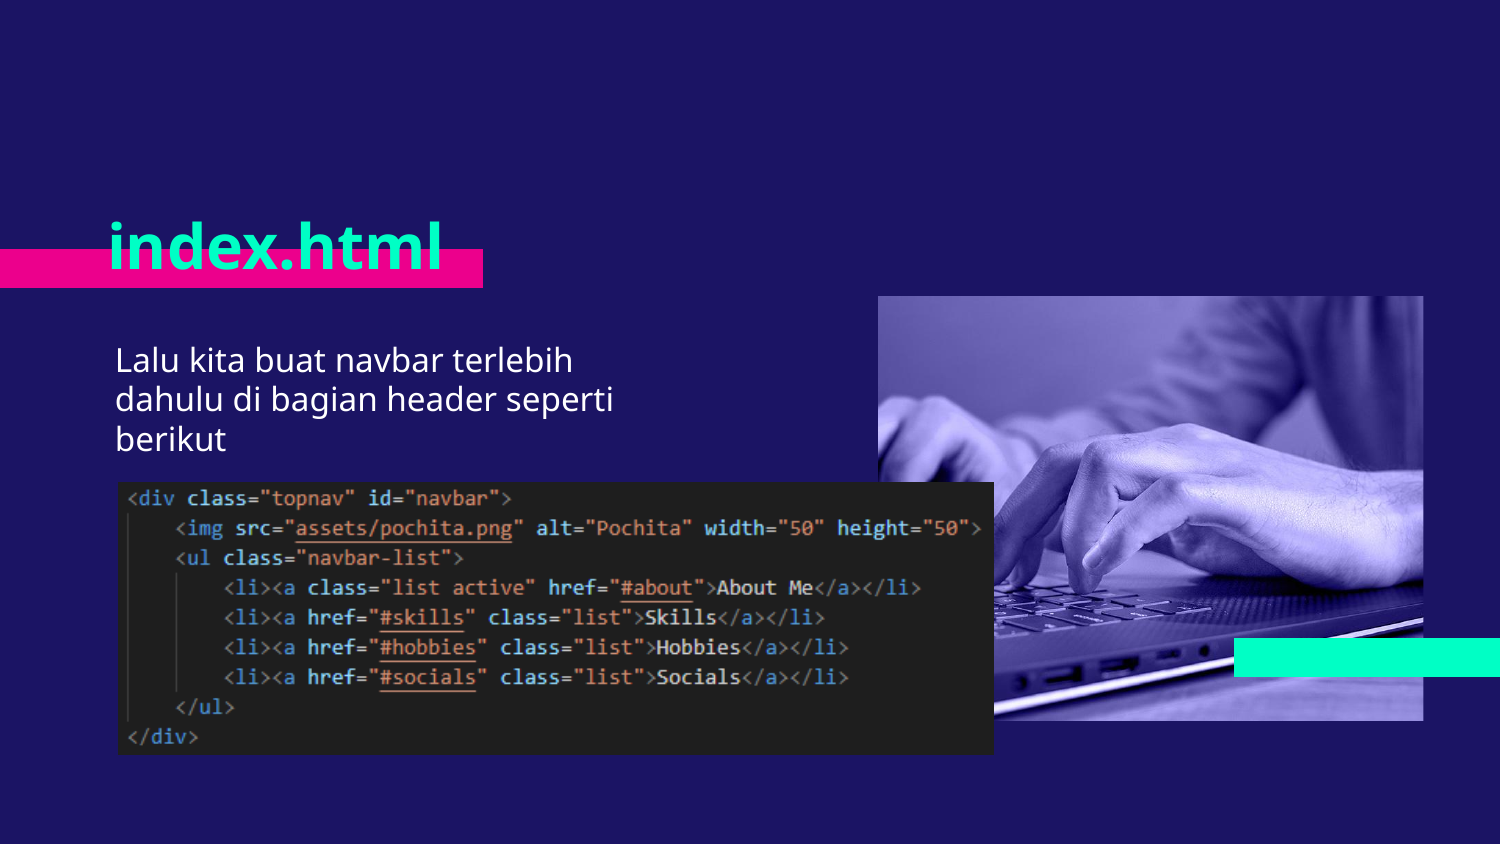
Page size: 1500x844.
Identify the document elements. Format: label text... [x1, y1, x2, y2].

list Lalu kita buat navbar terlebih dahulu di bagian header seperti berikut [99, 323, 677, 674]
title index.html [92, 191, 677, 302]
text_box [1427, 637, 1500, 678]
picture [117, 296, 1424, 755]
